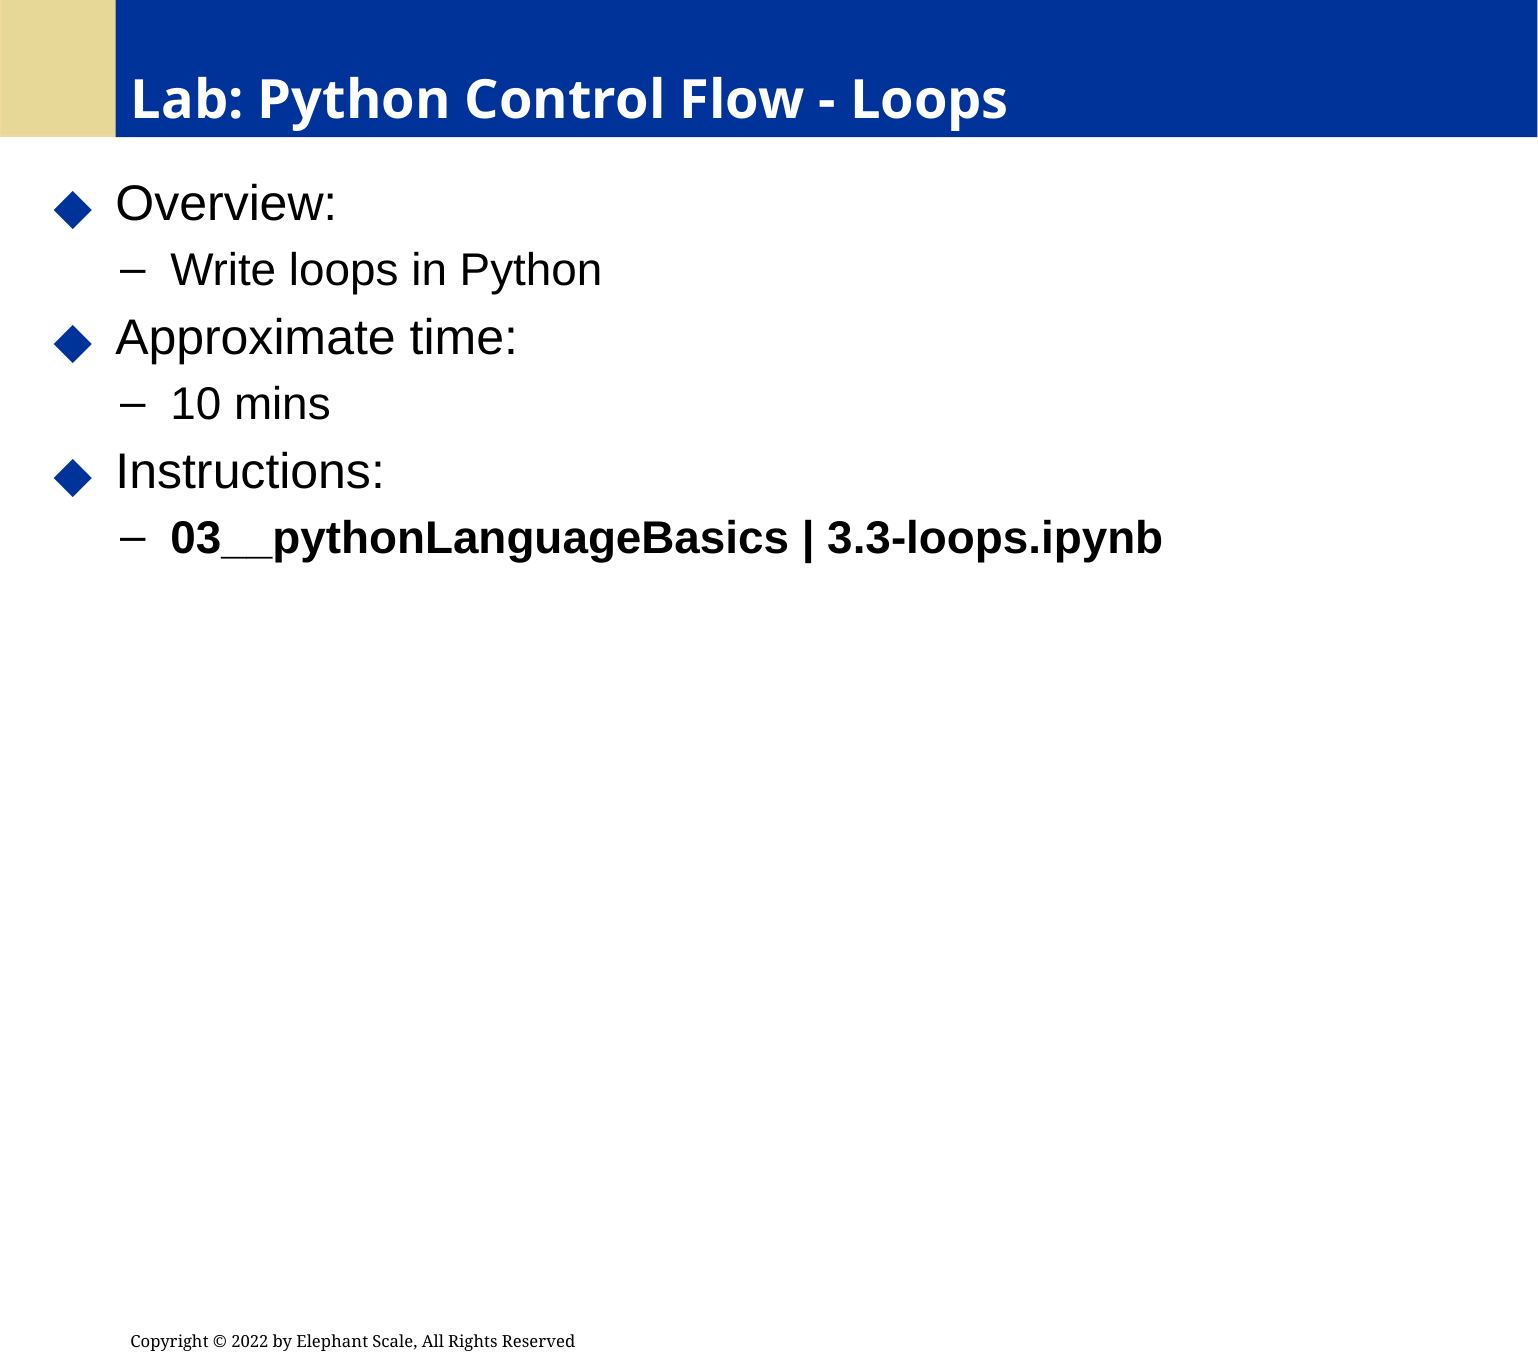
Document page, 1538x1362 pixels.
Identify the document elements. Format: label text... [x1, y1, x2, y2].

list Overview: Write loops in Python Approximate time: 10 mins Instructions: 03__pythonLanguageBasics | 3.3-loops.ipynb [38, 163, 1499, 1284]
picture [0, 0, 115, 137]
title Lab: Python Control Flow - Loops [115, 0, 1538, 138]
text_box Copyright © 2022 by Elephant Scale, All Rights Reserved [115, 1322, 1538, 1358]
